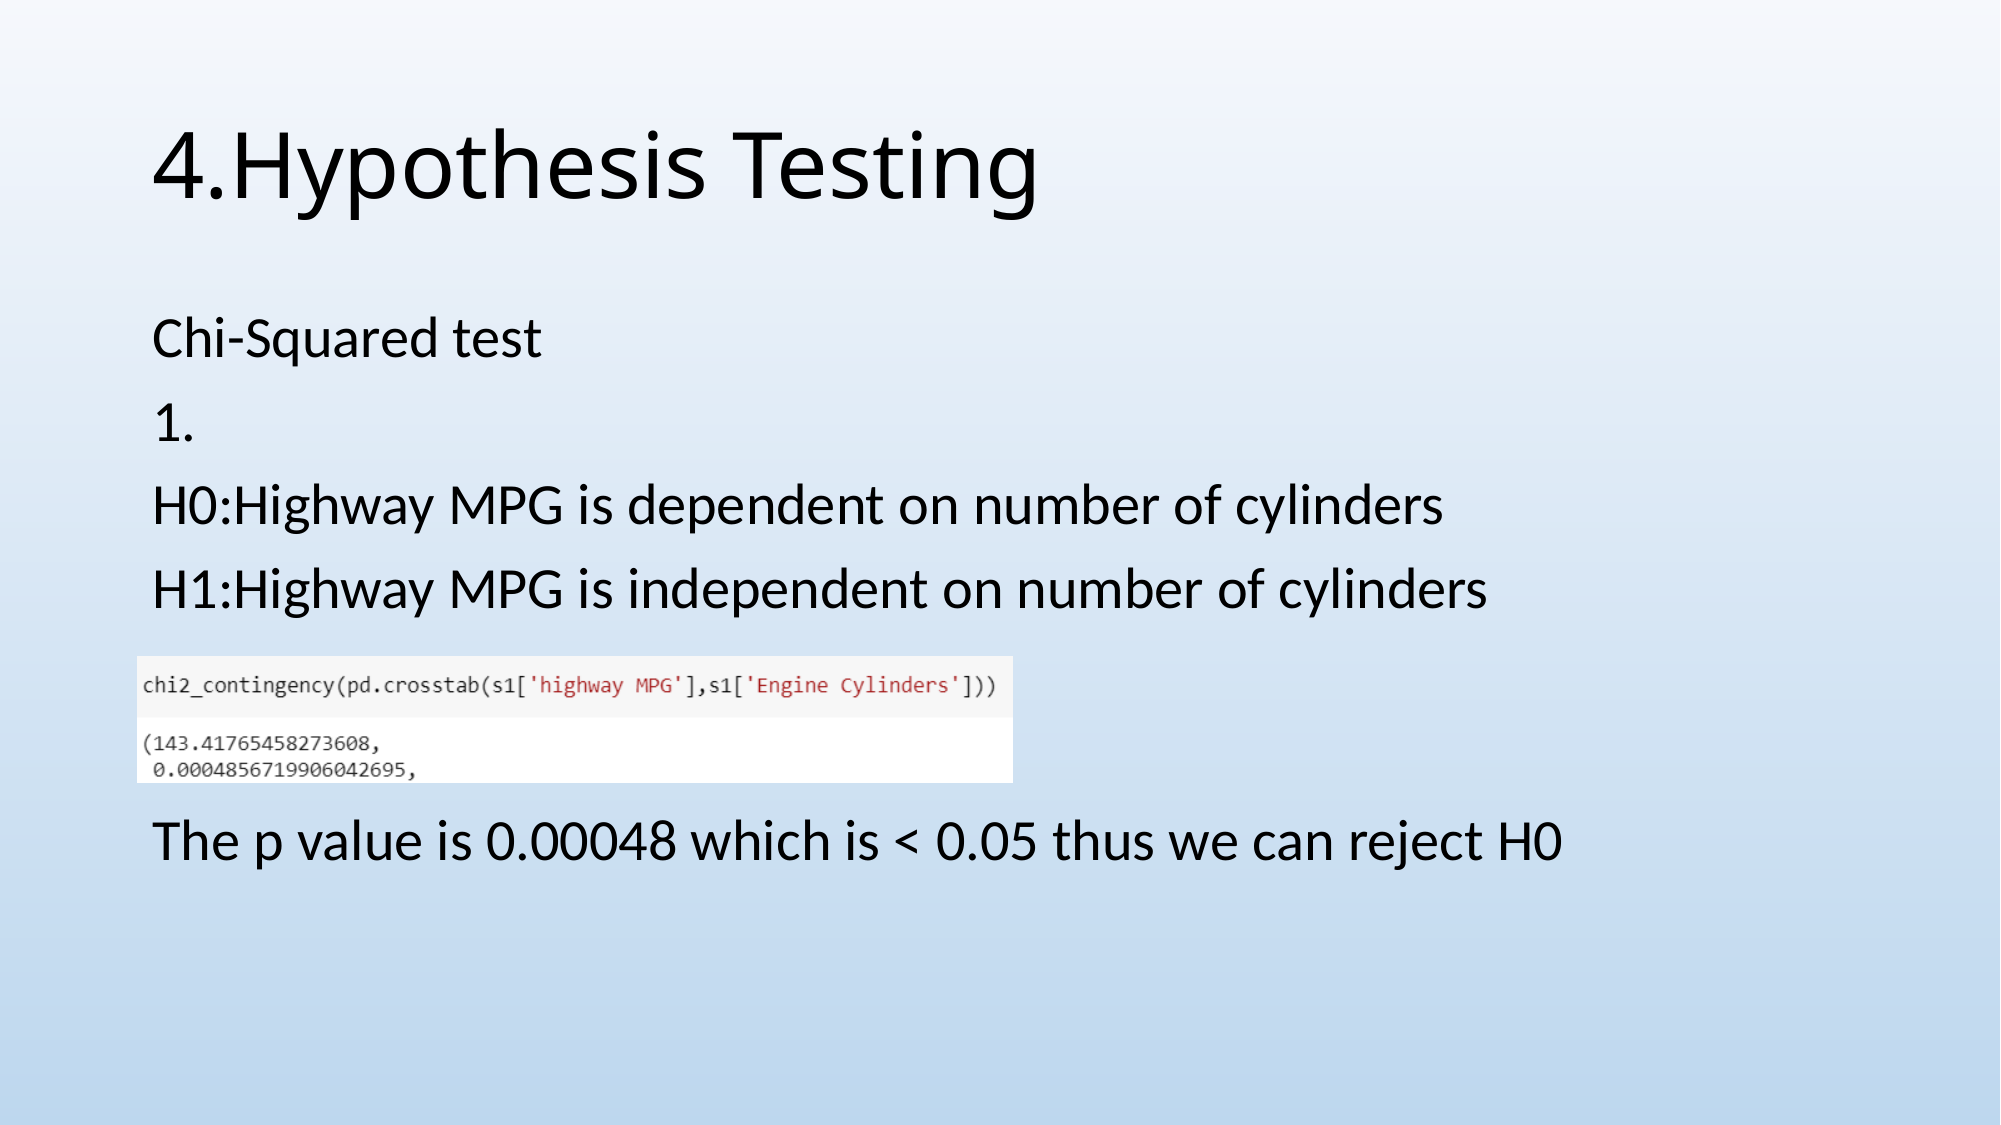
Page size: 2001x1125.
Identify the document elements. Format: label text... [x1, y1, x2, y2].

picture [137, 656, 1013, 783]
list Chi-Squared test 1. H0:Highway MPG is dependent on number of cylinders H1:Highway MPG is independent on number of cylinders The p value is 0.00048 which is < 0.05 thus we can reject H0 [137, 299, 1863, 1014]
title 4.Hypothesis Testing [137, 59, 1863, 278]
